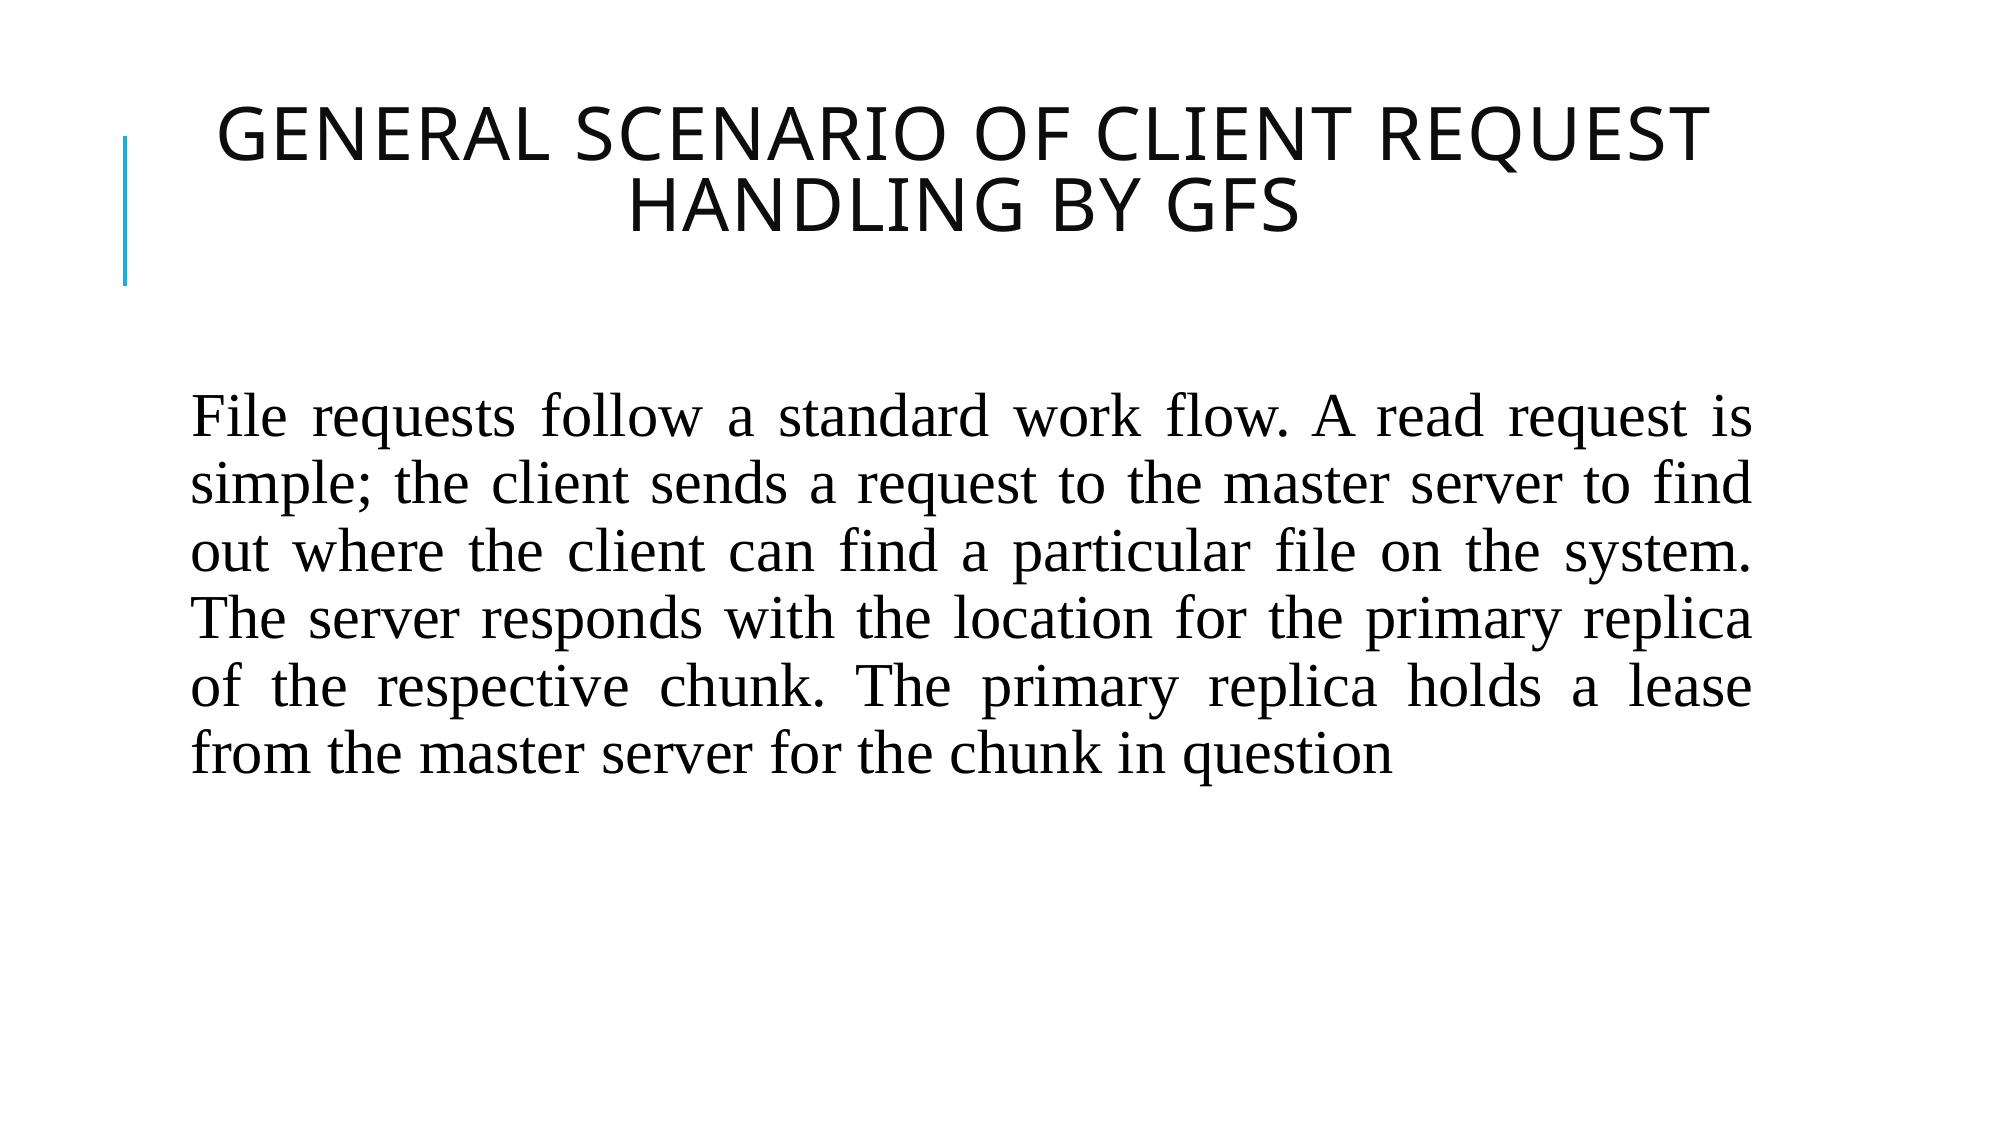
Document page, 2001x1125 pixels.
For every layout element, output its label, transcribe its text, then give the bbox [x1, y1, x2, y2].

list File requests follow a standard work flow. A read request is simple; the client sends a request to the master server to find out where the client can find a particular file on the system. The server responds with the location for the primary replica of the respective chunk. The primary replica holds a lease from the master server for the chunk in question [168, 375, 1763, 1035]
title General scenario of client request handling by GFS [168, 96, 1763, 342]
